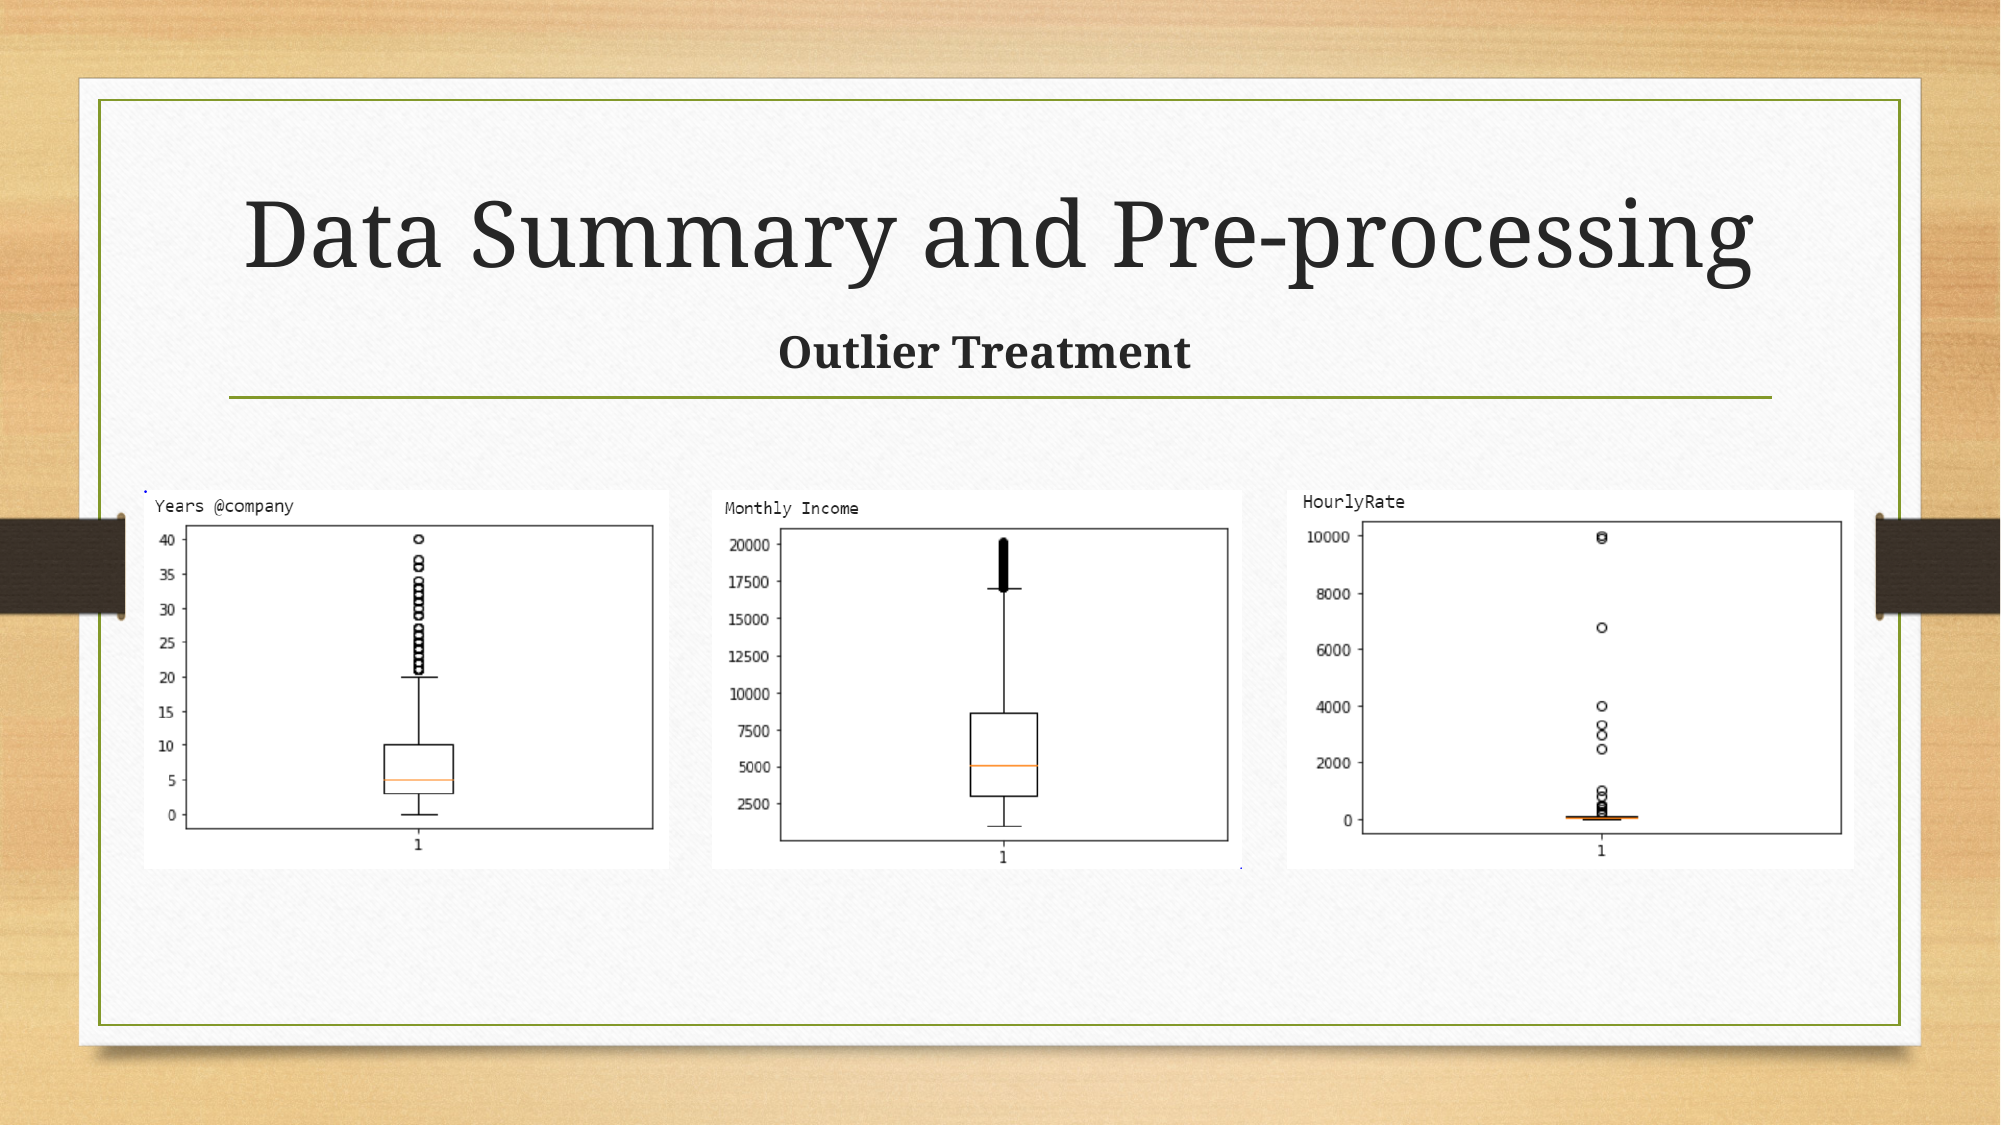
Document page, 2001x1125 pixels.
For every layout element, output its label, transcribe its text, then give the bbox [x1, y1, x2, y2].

list Outlier Treatment [197, 316, 1773, 386]
title Data Summary and Pre-processing [212, 123, 1788, 338]
picture [0, 0, 2001, 1125]
